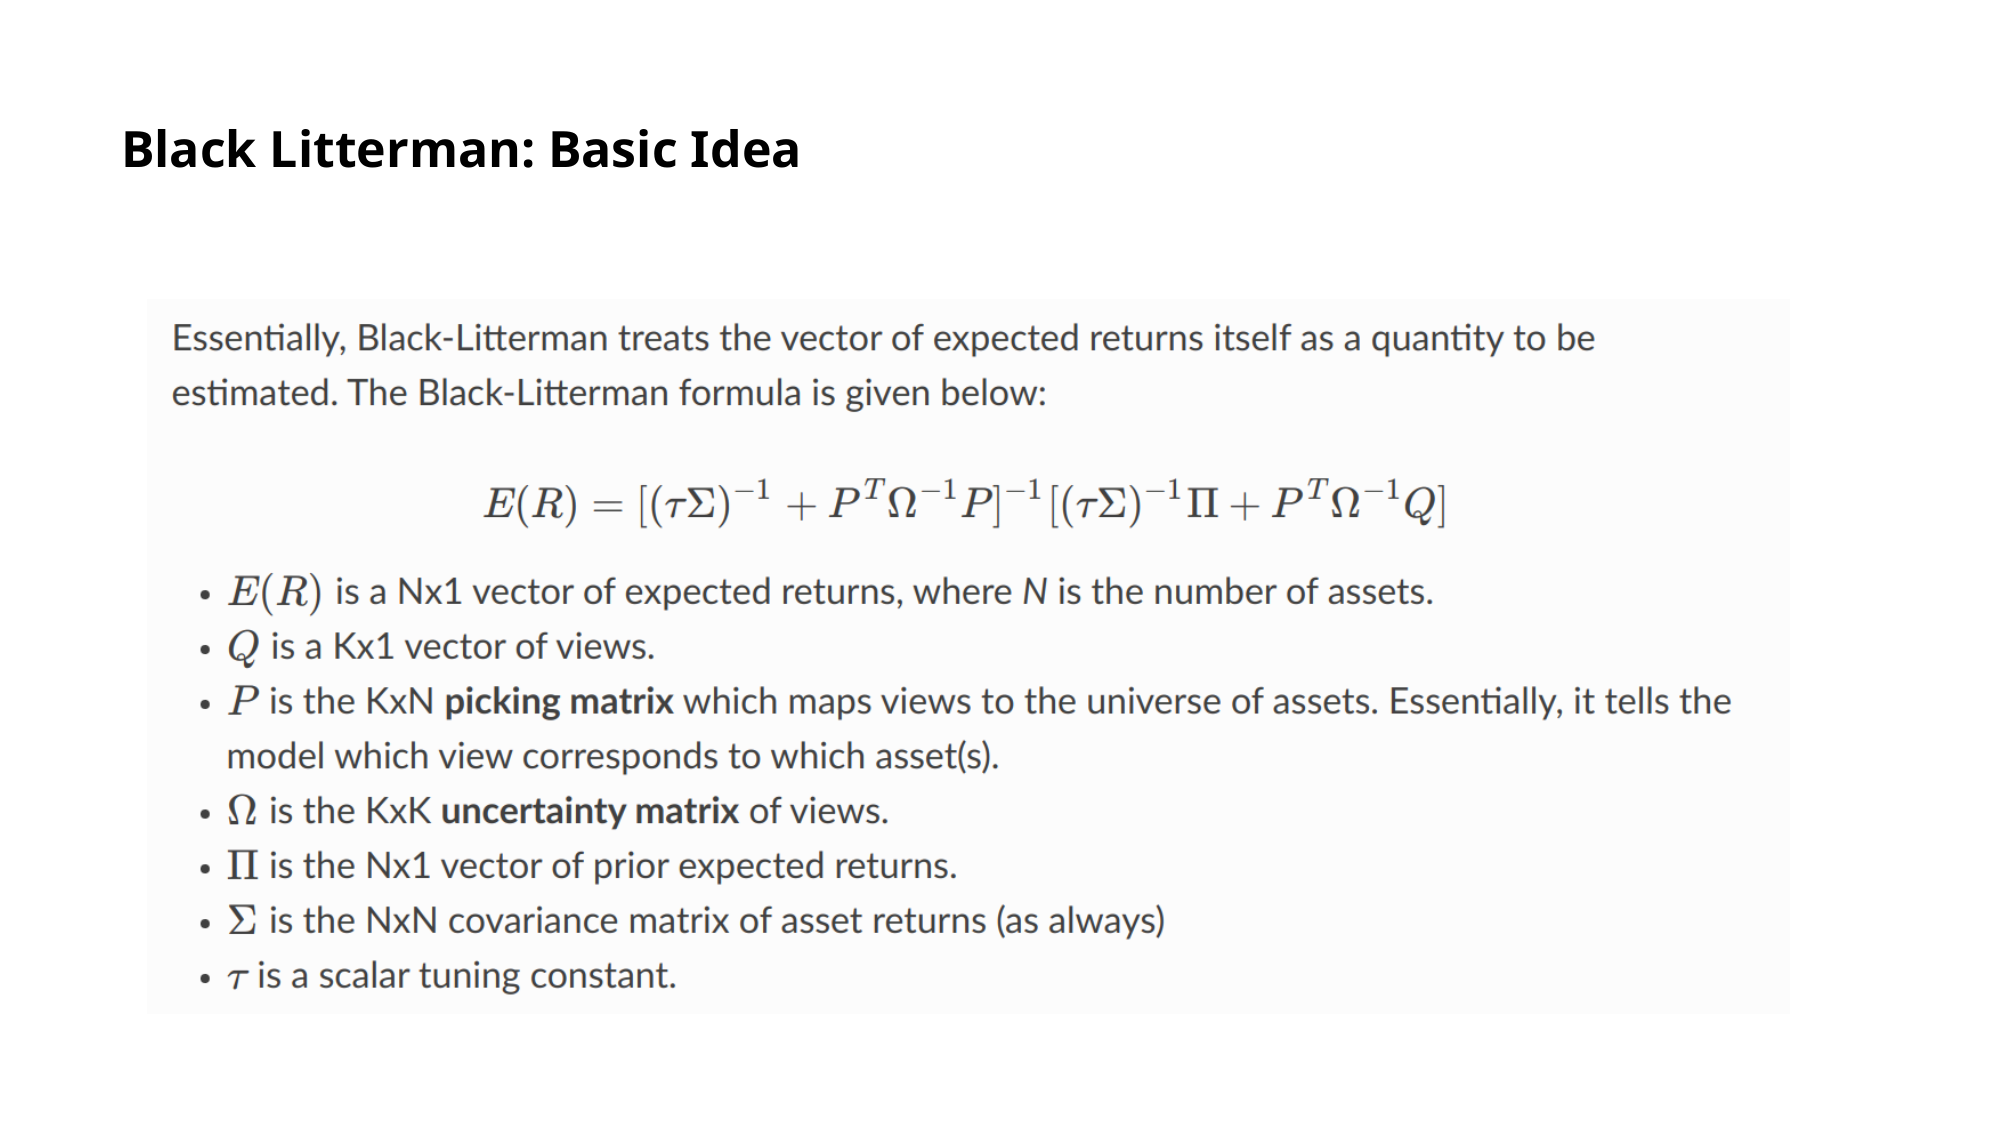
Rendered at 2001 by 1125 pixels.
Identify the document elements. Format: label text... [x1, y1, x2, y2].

title Black Litterman: Basic Idea [106, 42, 1832, 260]
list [147, 299, 1790, 1014]
